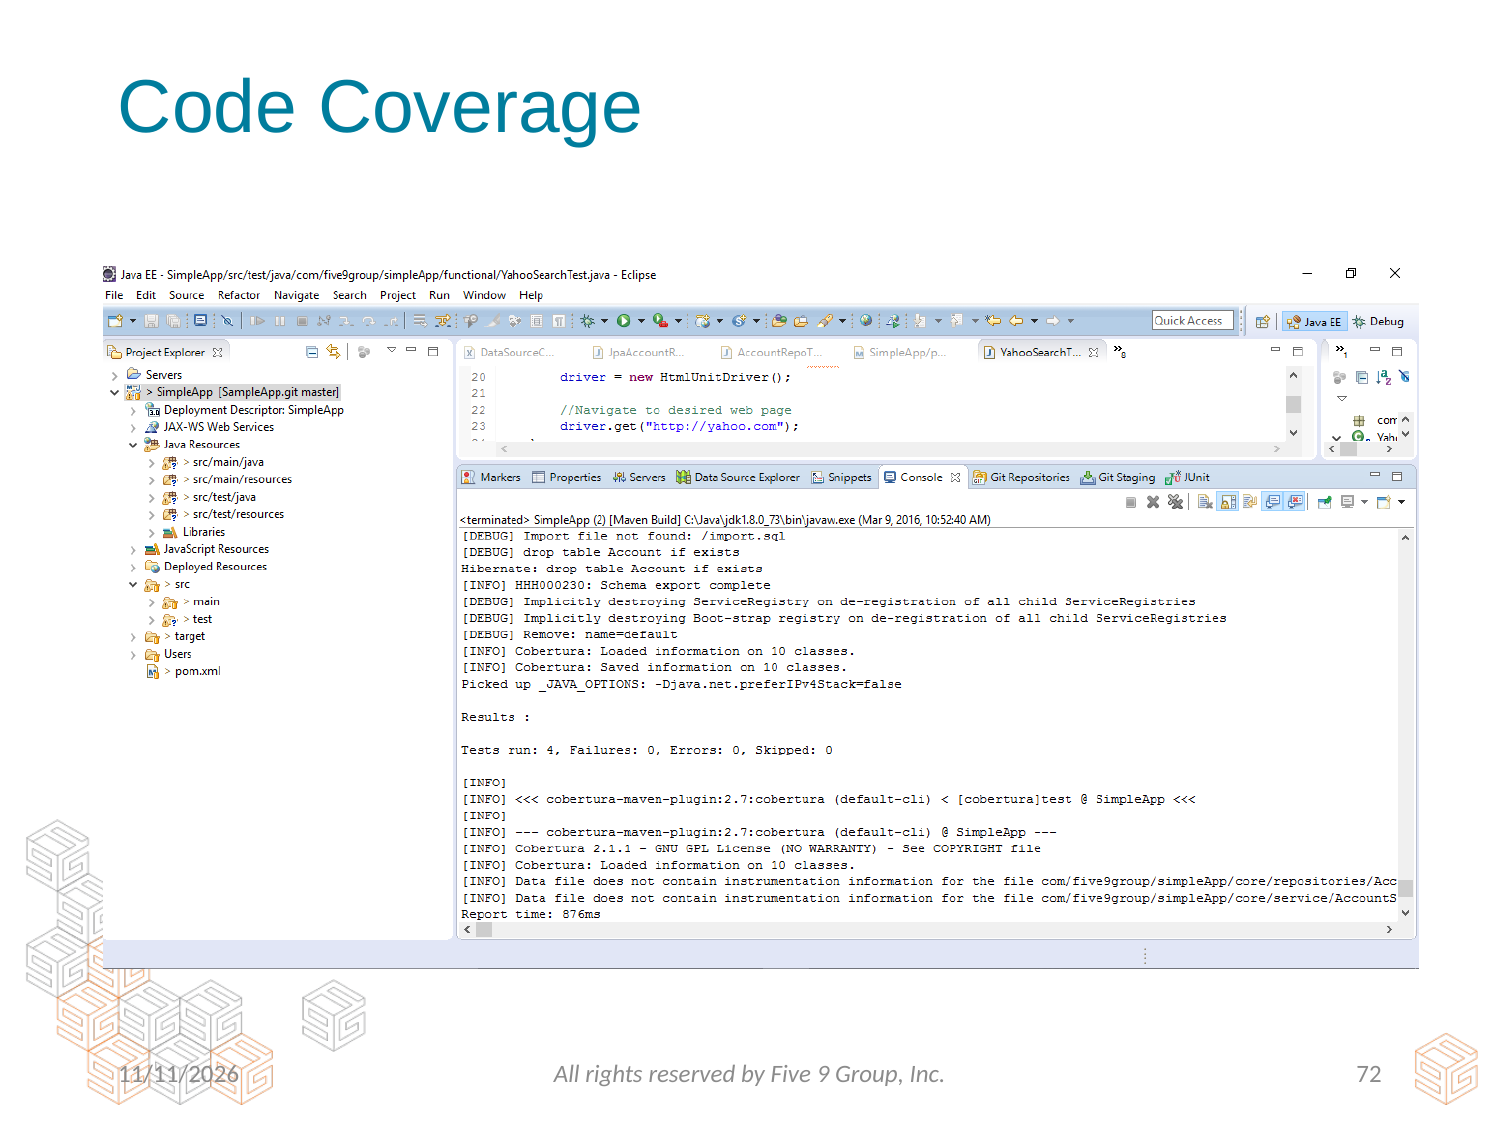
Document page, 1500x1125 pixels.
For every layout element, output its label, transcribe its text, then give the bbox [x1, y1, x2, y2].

title Code Coverage [103, 59, 1419, 167]
slide_number 71 [1059, 1042, 1397, 1103]
footer All rights reserved by Five 9 Group, Inc. [496, 1042, 1004, 1103]
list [103, 263, 1419, 969]
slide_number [103, 1042, 441, 1103]
